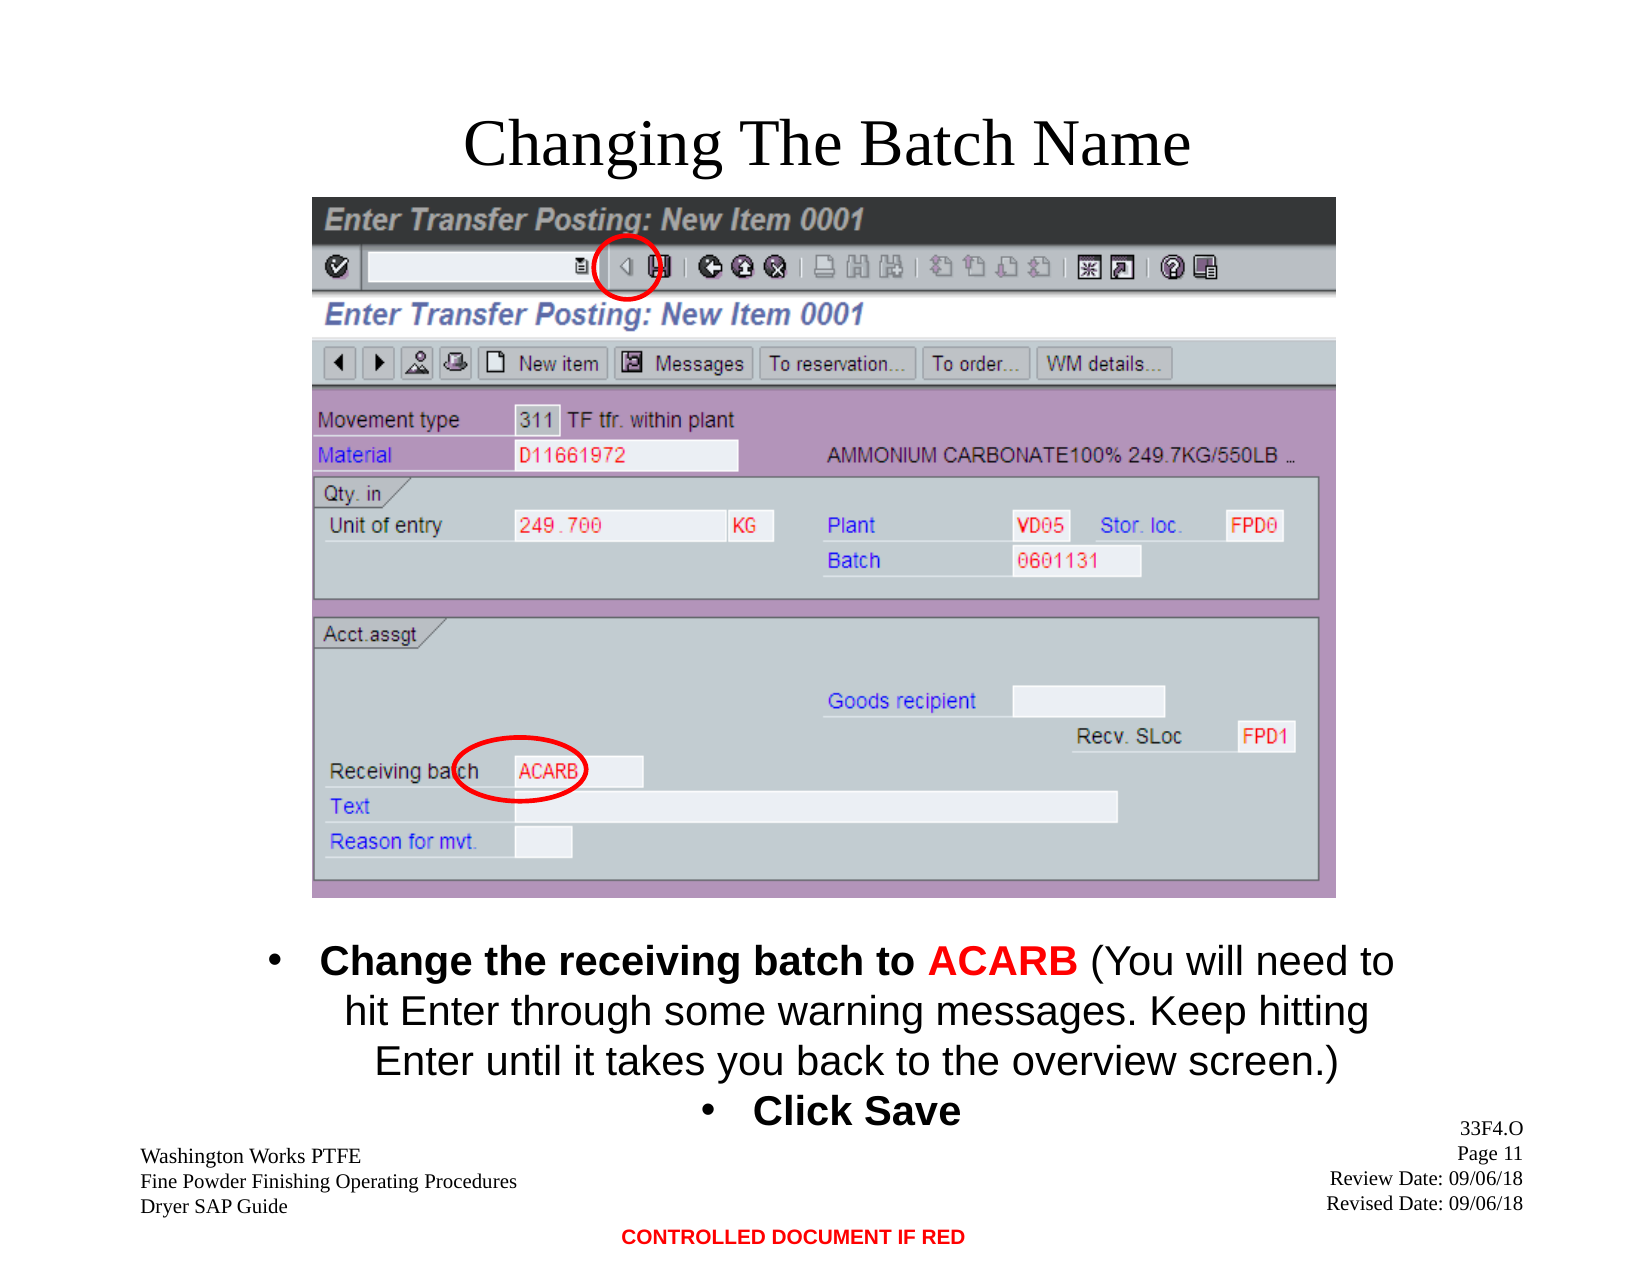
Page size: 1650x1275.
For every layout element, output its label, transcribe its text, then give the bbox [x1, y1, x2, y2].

footer Washington Works PTFE Fine Powder Finishing Operating Procedures Dryer SAP Guide [123, 1133, 1087, 1233]
text_box Change the receiving batch to ACARB (You will need to hit Enter through some warning messages. Keep hitting Enter until it takes you back to the overview screen.) Click Save [237, 925, 1425, 1143]
text_box Changing The Batch Name [447, 90, 1210, 187]
picture [312, 197, 1336, 898]
